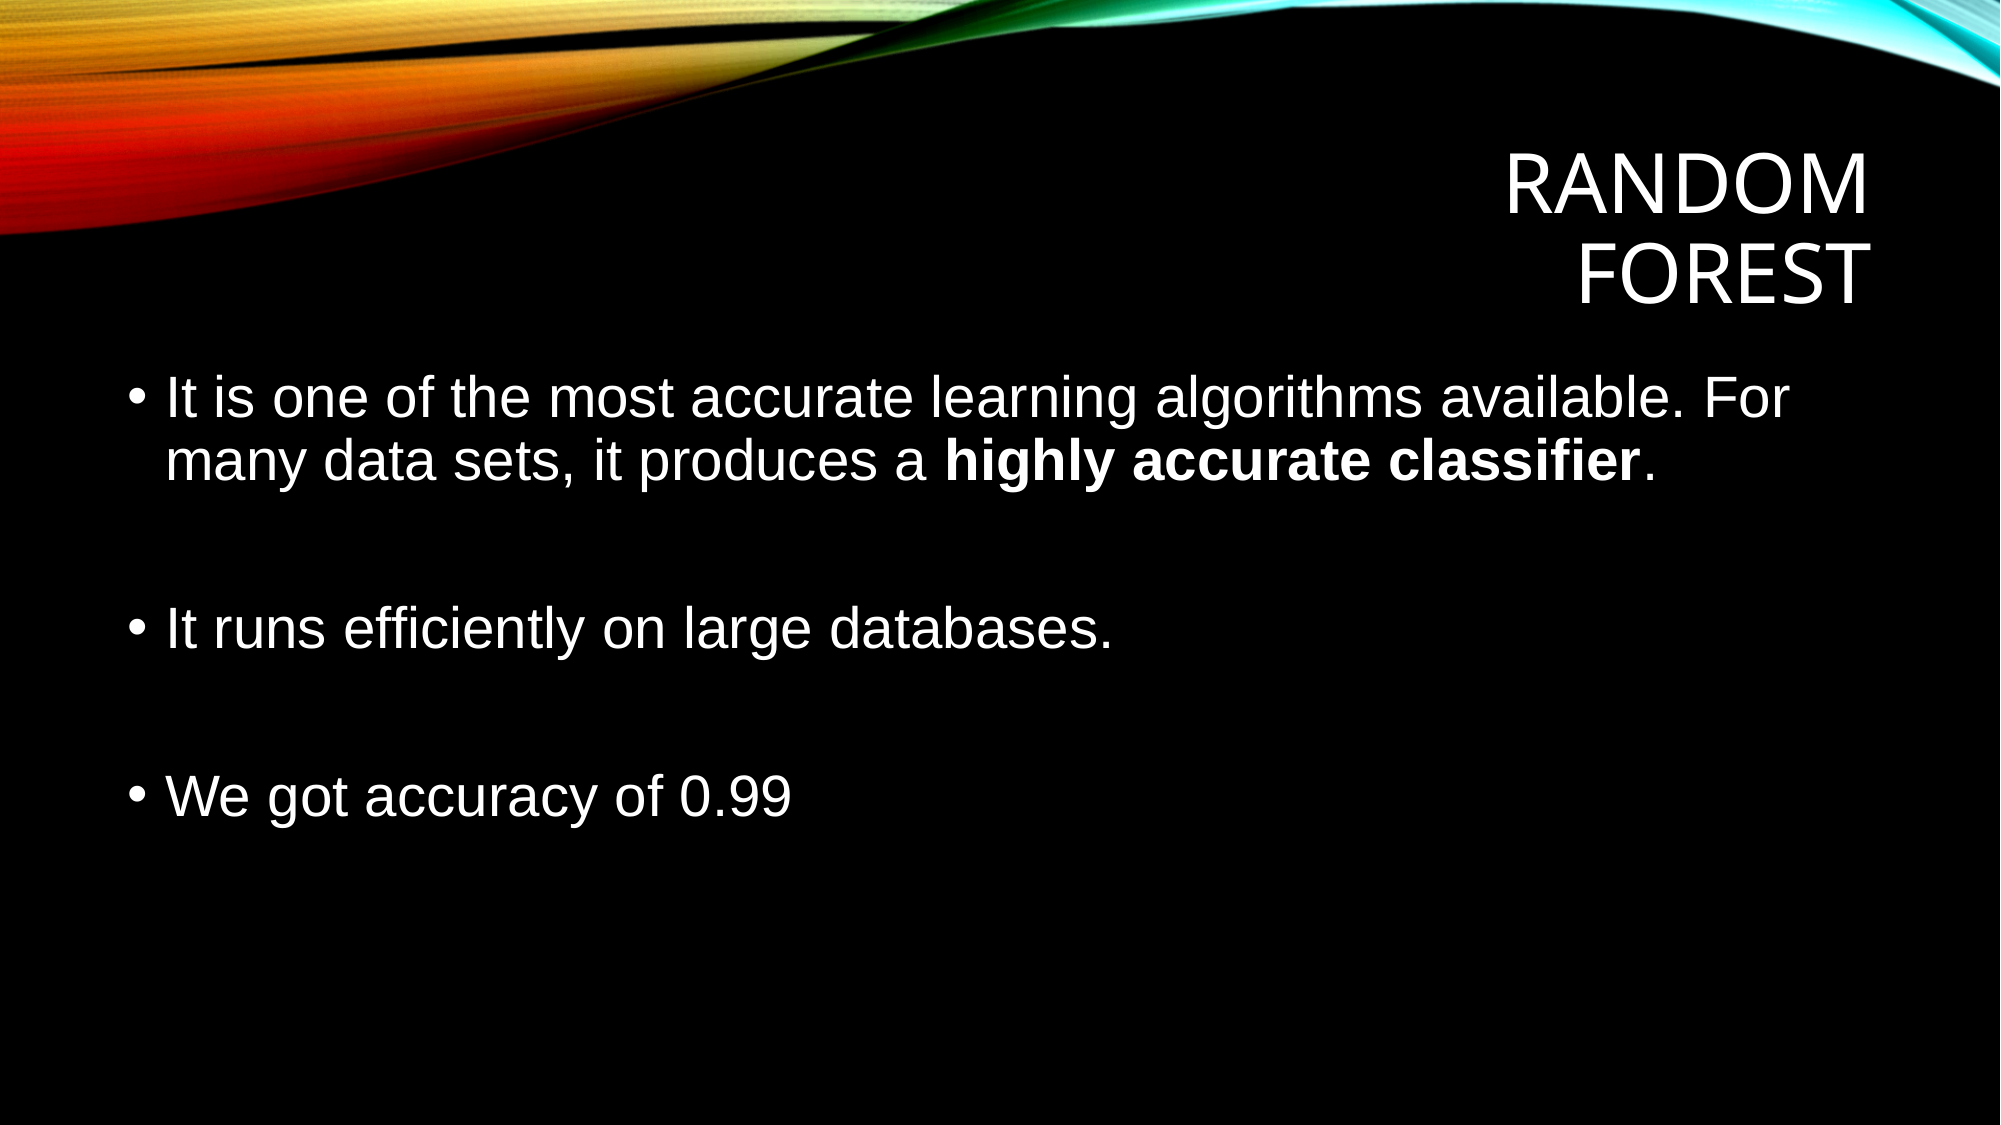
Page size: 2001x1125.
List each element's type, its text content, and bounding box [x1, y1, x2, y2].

picture [0, 0, 2000, 237]
title RANDOM FOREST [474, 125, 1888, 338]
list It is one of the most accurate learning algorithms available. For many data sets, it produces a highly accurate classifier. It runs efficiently on large databases. We got accuracy of 0.99 [112, 360, 1888, 1021]
